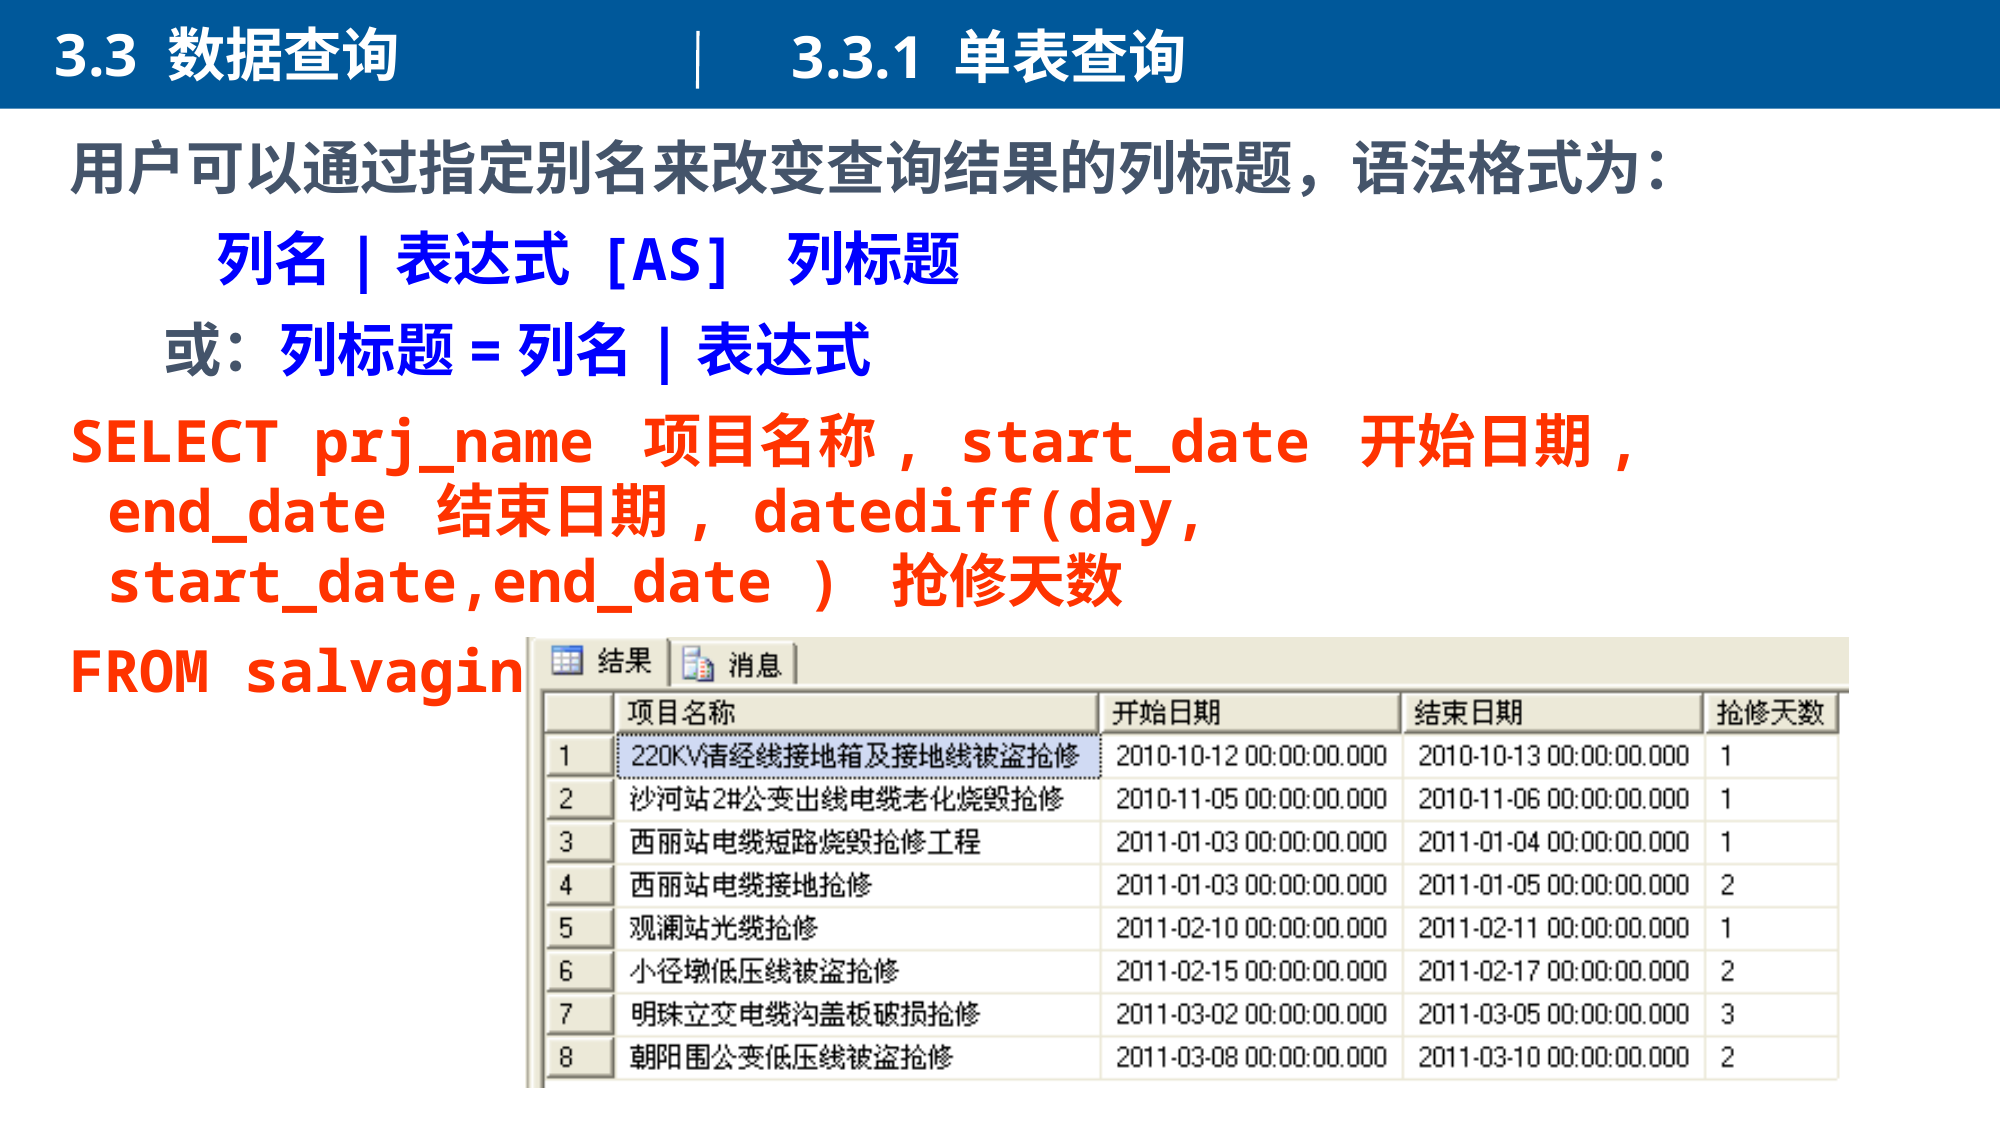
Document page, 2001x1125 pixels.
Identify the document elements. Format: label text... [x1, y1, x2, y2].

text_box 用户可以通过指定别名来改变查询结果的列标题，语法格式为： 列名|表达式 [AS] 列标题 或：列标题=列名|表达式 SELECT prj_name 项目名称, start_date 开始日期, end_date 结束日期, datediff(day, start_date,end_date ) 抢修天数 FROM salvaging; [54, 123, 1908, 679]
picture [525, 637, 1849, 1088]
text_box 3.3 数据查询 [40, 10, 870, 96]
text_box [0, 0, 2000, 109]
text_box 3.3.1 单表查询 [777, 12, 2000, 98]
